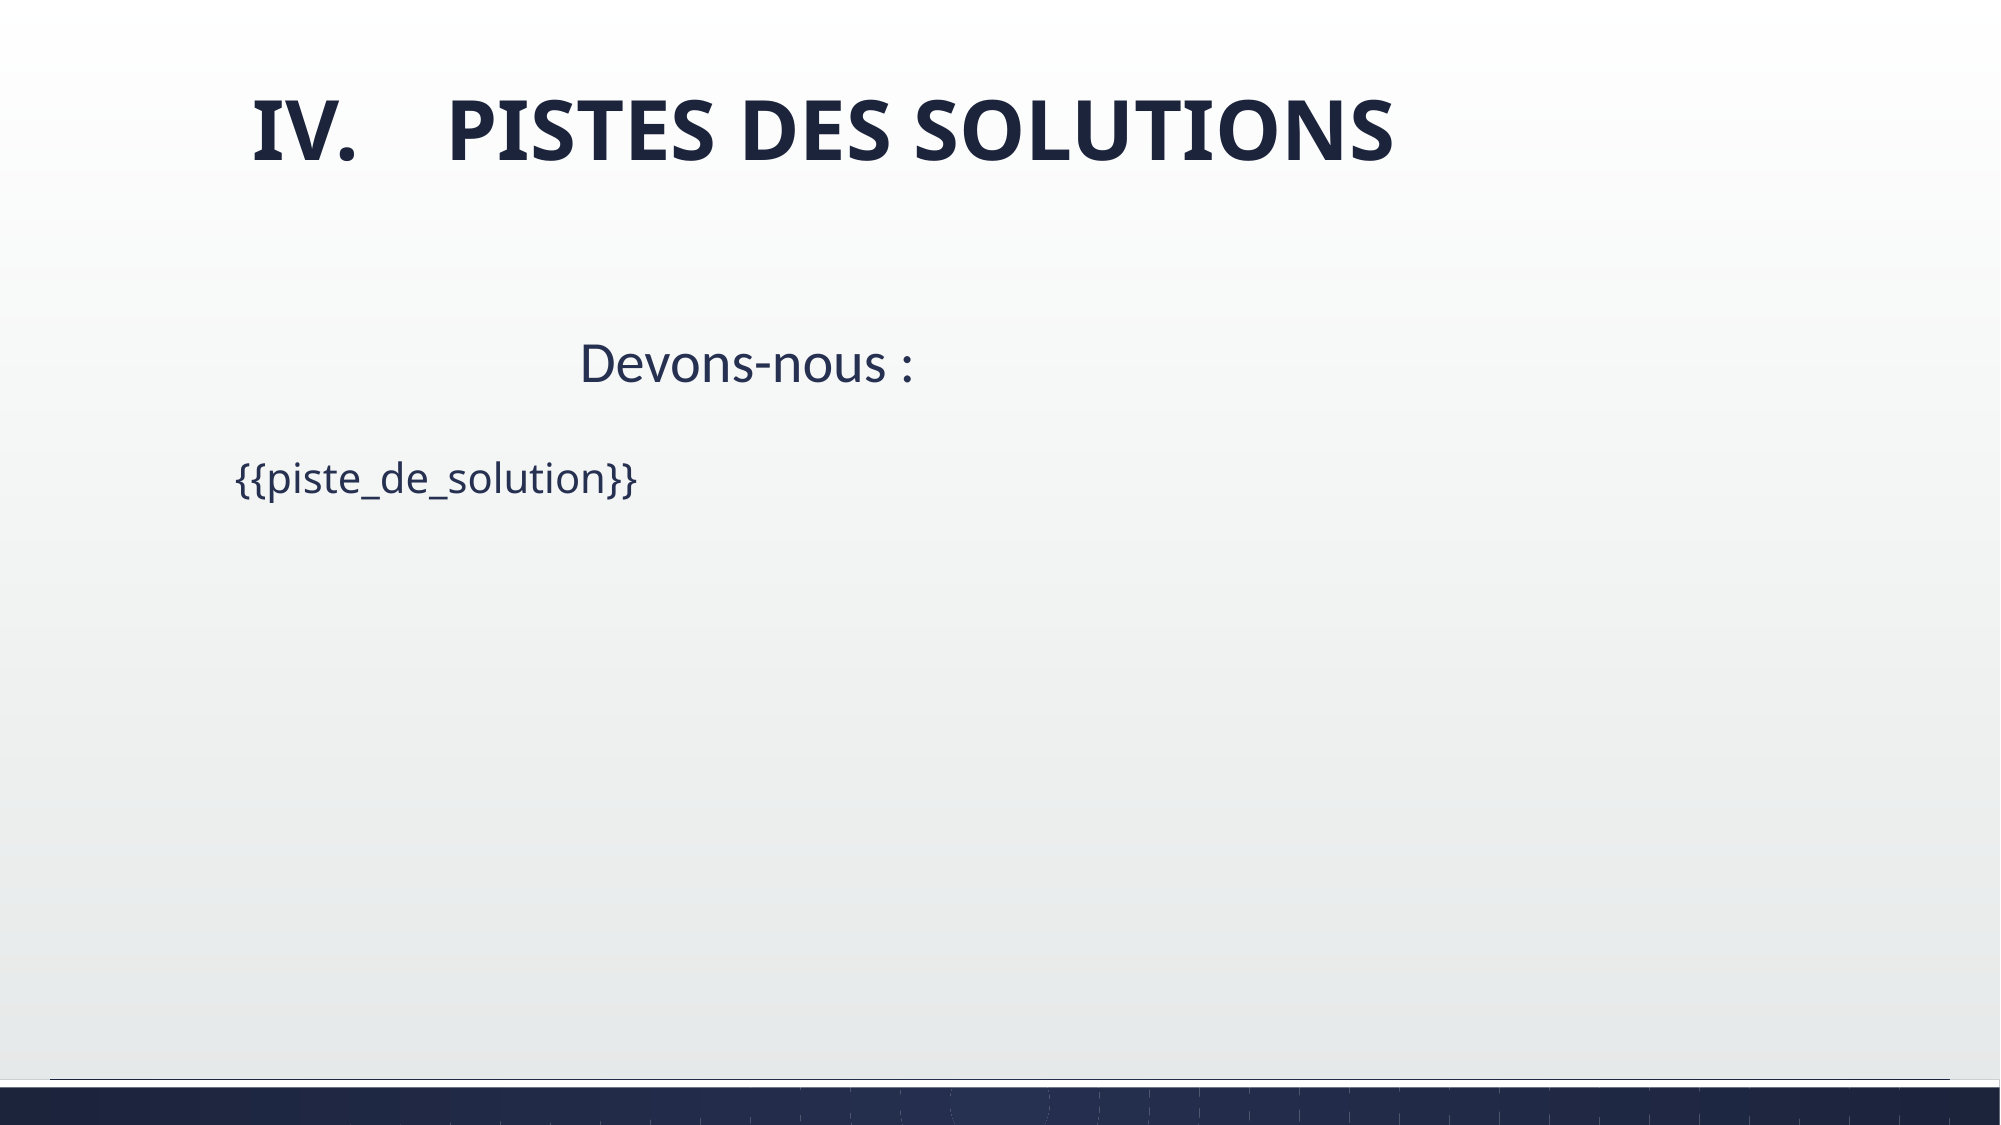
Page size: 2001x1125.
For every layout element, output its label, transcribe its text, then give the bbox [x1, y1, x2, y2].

list Devons-nous : {{piste_de_solution}} [219, 311, 1780, 990]
title IV. PISTES DES SOLUTIONS [237, 54, 1798, 186]
